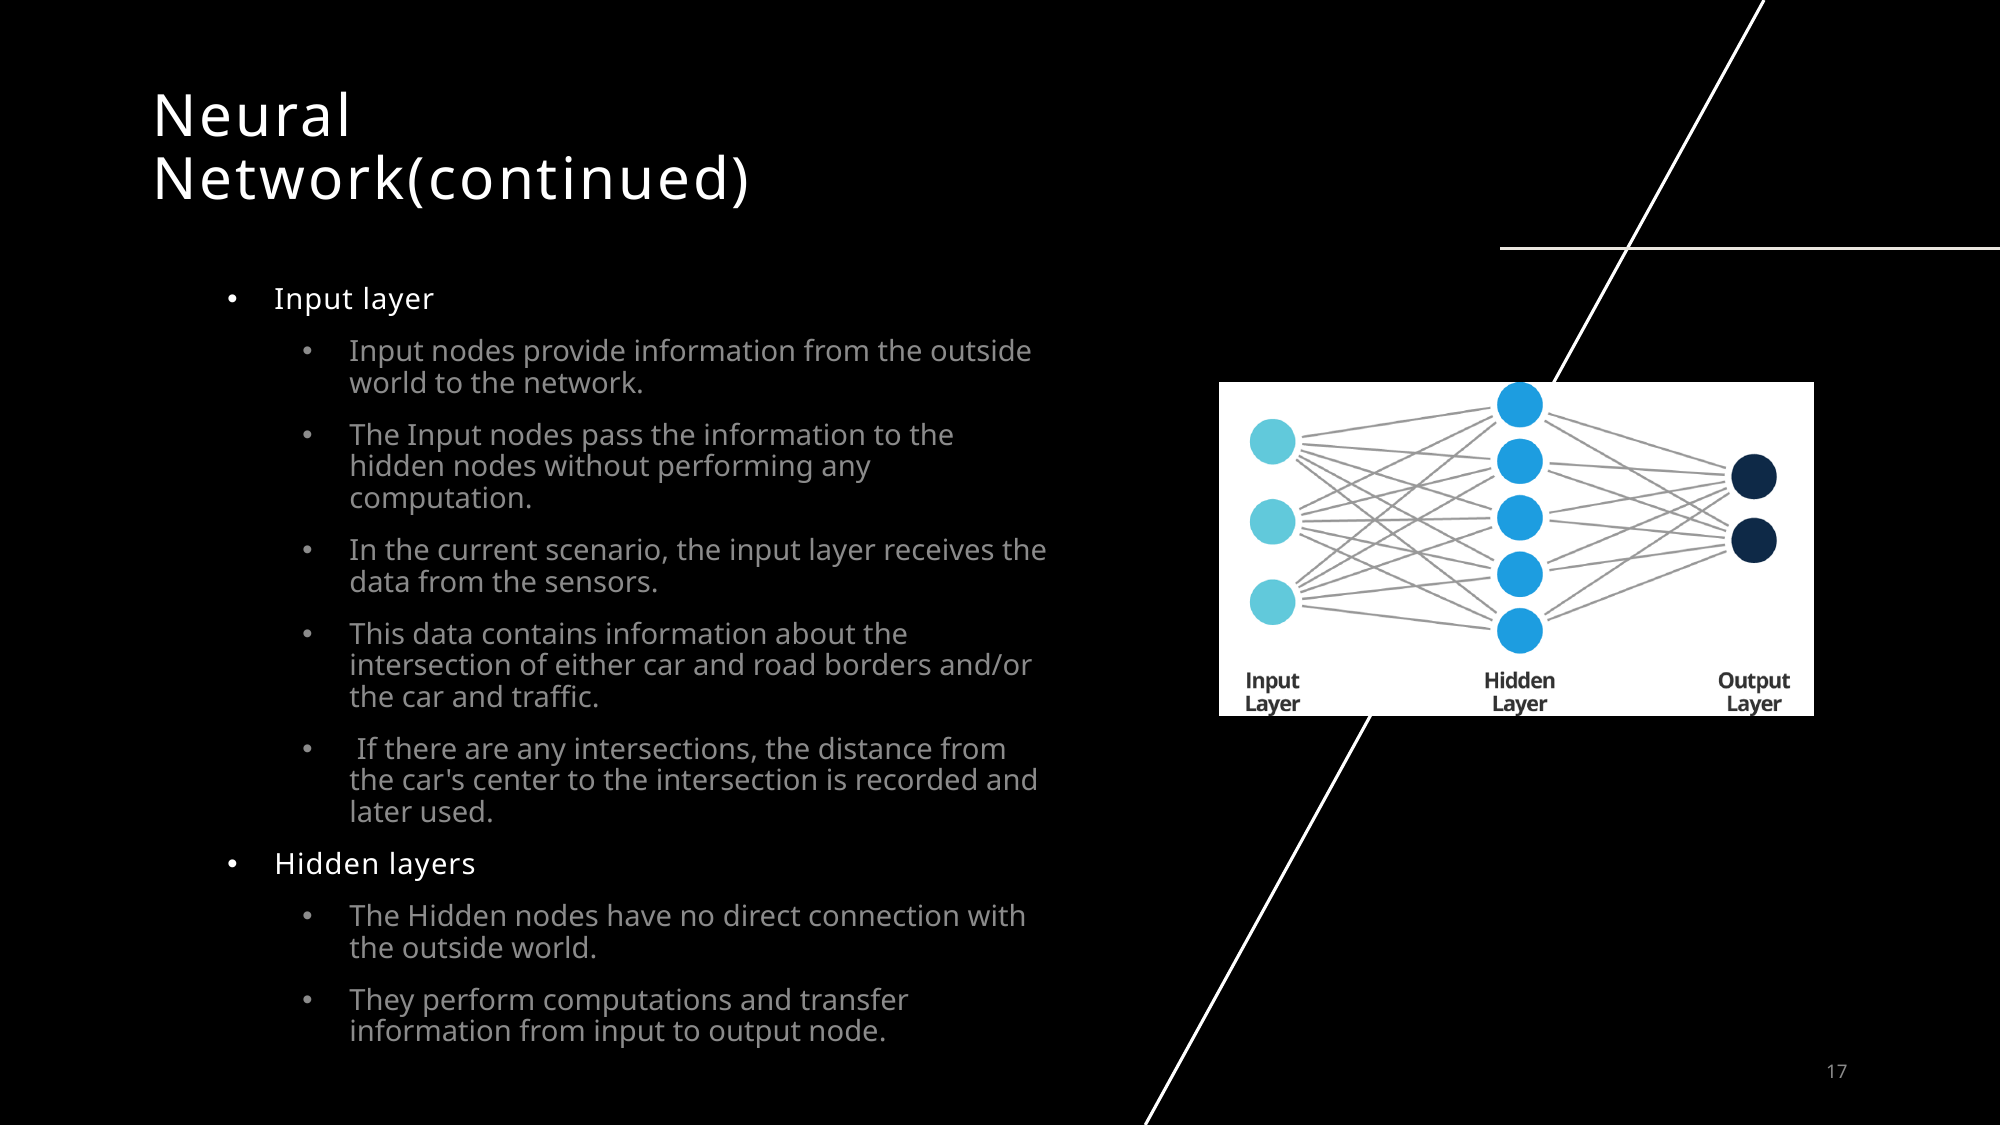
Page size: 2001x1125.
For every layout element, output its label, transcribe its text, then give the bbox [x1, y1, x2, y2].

slide_number 17 [1765, 1042, 1863, 1103]
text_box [1145, 0, 1765, 1125]
picture [1219, 382, 1814, 716]
title Neural Network(continued) [137, 22, 976, 220]
list Input layer Input nodes provide information from the outside world to the network. The Input nodes pass the information to the hidden nodes without performing any computation. In the current scenario, the input layer receives the data from the sensors. This data contains information about the intersection of either car and road borders and/or the car and traffic. If there are any intersections, the distance from the car's center to the intersection is recorded and later used. Hidden layers The Hidden nodes have no direct connection with the outside world. They perform computations and transfer information from input to output node. [137, 276, 1074, 1043]
